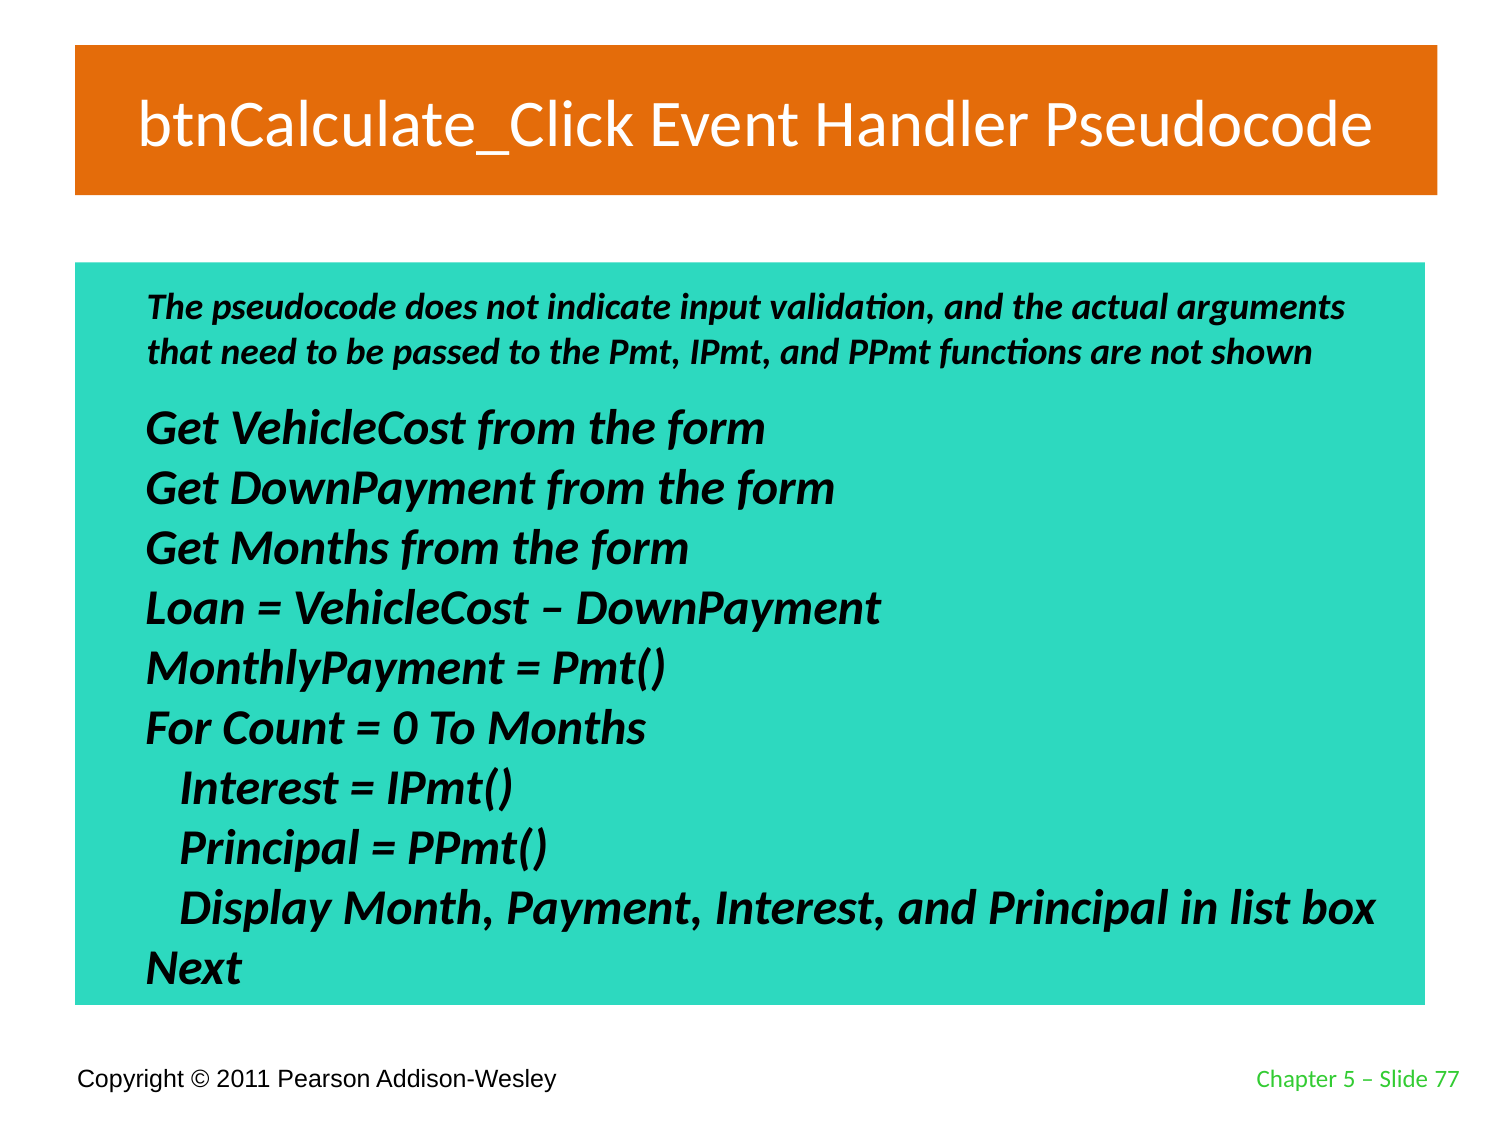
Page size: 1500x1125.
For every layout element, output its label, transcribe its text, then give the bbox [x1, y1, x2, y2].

text_box The pseudocode does not indicate input validation, and the actual arguments that need to be passed to the Pmt, IPmt, and PPmt functions are not shown [131, 274, 1371, 380]
title btnCalculate_Click Event Handler Pseudocode [75, 45, 1438, 196]
text_box Get VehicleCost from the form Get DownPayment from the form Get Months from the form Loan = VehicleCost – DownPayment MonthlyPayment = Pmt() For Count = 0 To Months Interest = IPmt() Principal = PPmt() Display Month, Payment, Interest, and Principal in list box Next [130, 387, 1392, 1003]
slide_number Chapter 5 – Slide 77 [1162, 1024, 1476, 1101]
list [75, 262, 1425, 1005]
